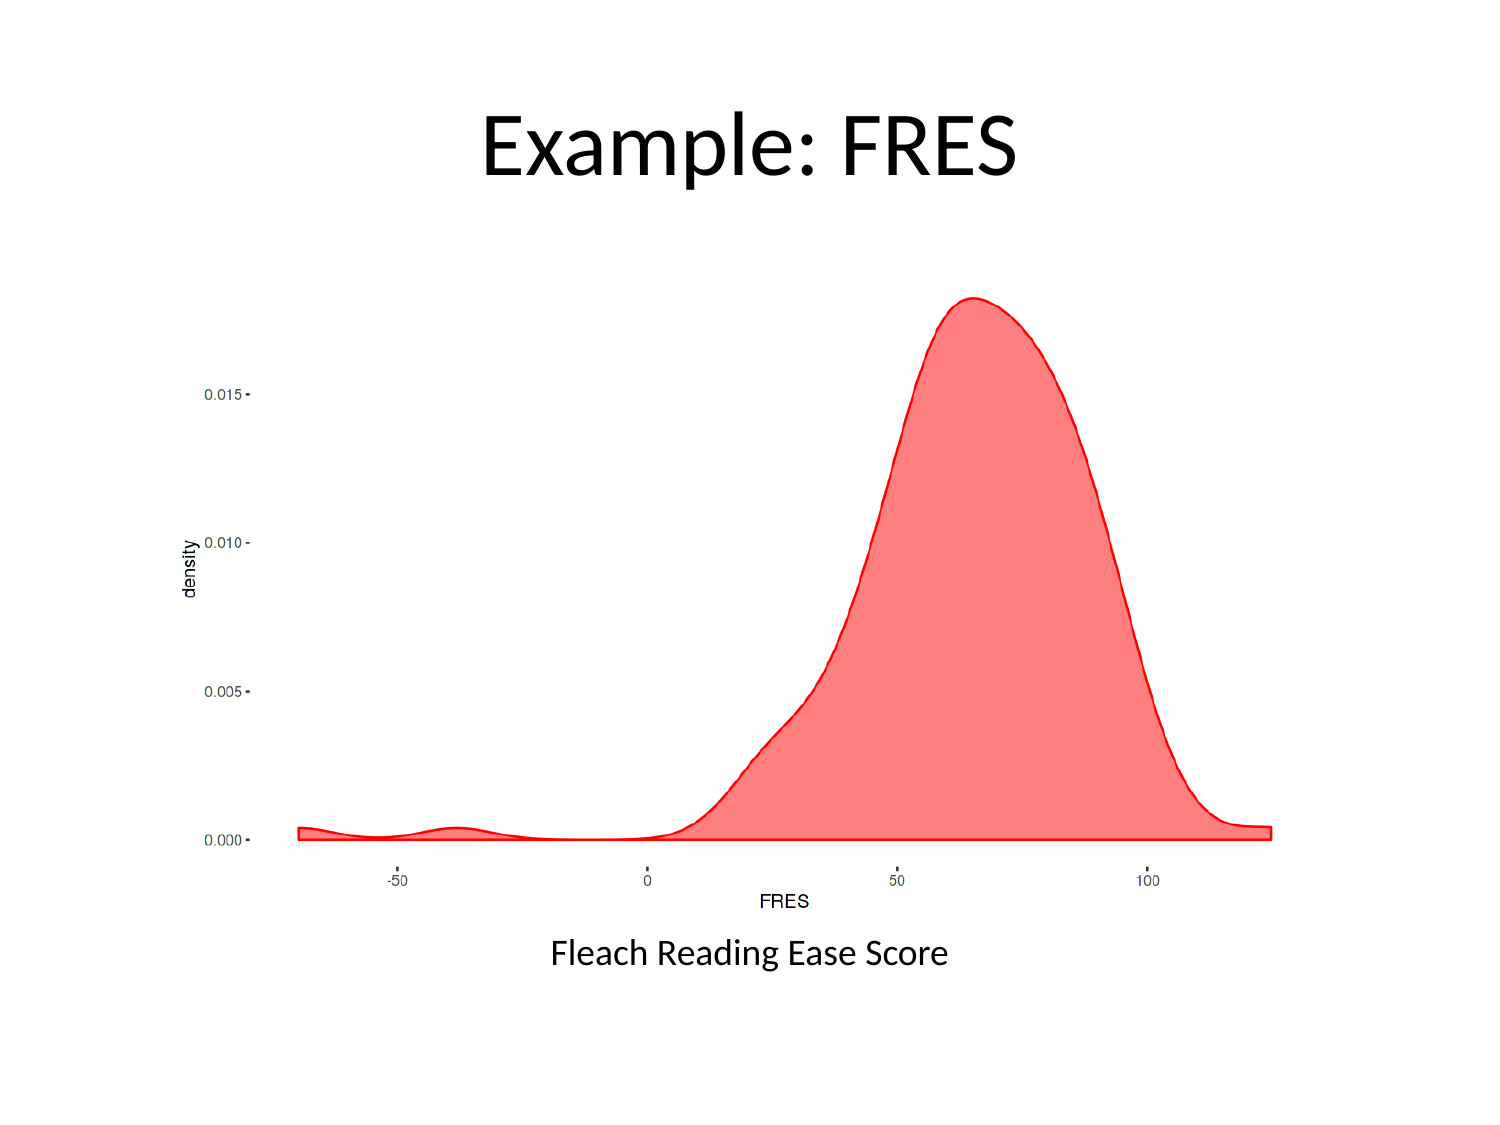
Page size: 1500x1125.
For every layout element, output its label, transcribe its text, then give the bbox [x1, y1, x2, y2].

text_box Fleach Reading Ease Score [74, 920, 1425, 1005]
title Example: FRES [75, 45, 1425, 233]
picture [172, 262, 1328, 921]
